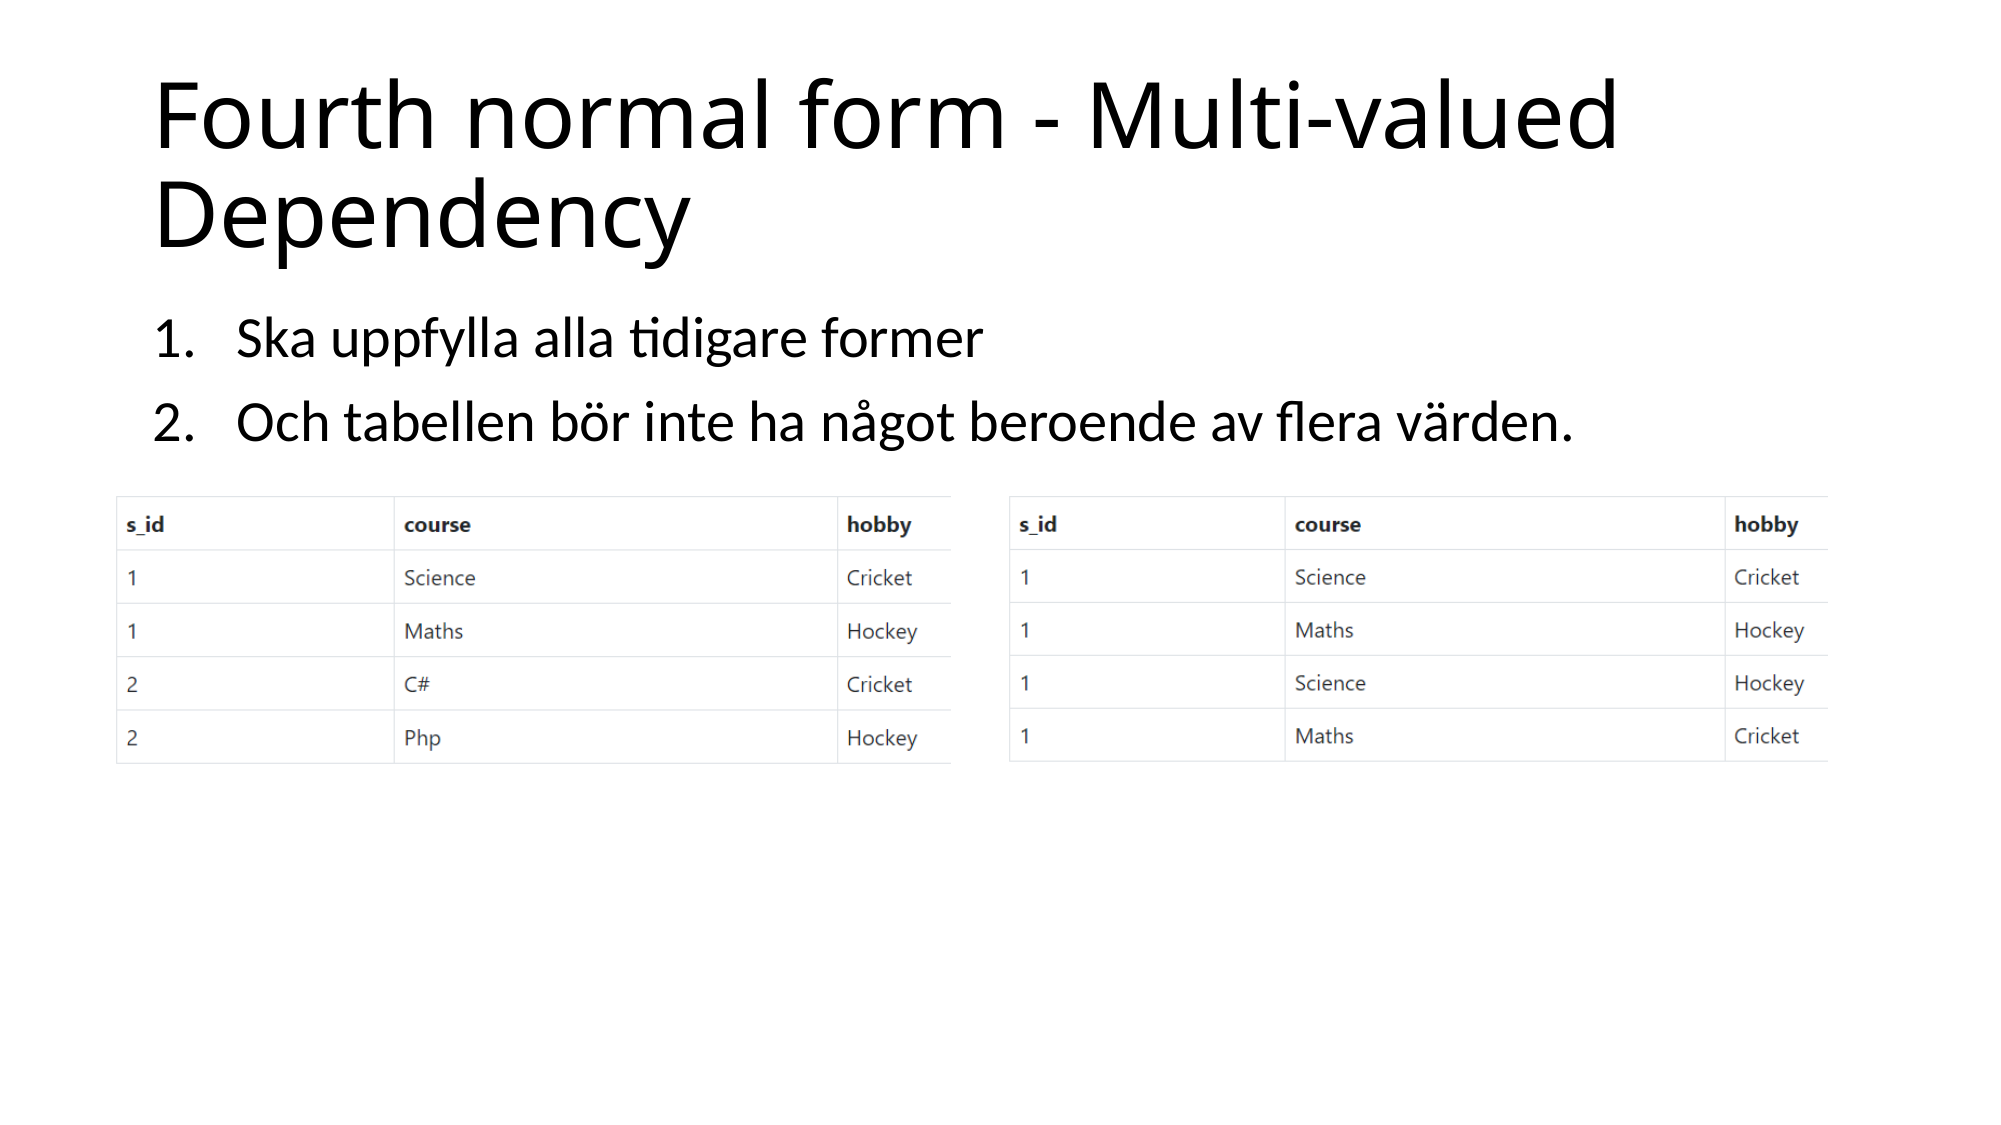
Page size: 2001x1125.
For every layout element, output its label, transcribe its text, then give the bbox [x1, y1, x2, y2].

list Ska uppfylla alla tidigare former Och tabellen bör inte ha något beroende av flera värden. [137, 299, 1863, 1014]
picture [114, 495, 951, 765]
title Fourth normal form - Multi-valued Dependency [137, 59, 1938, 278]
picture [1007, 495, 1828, 765]
